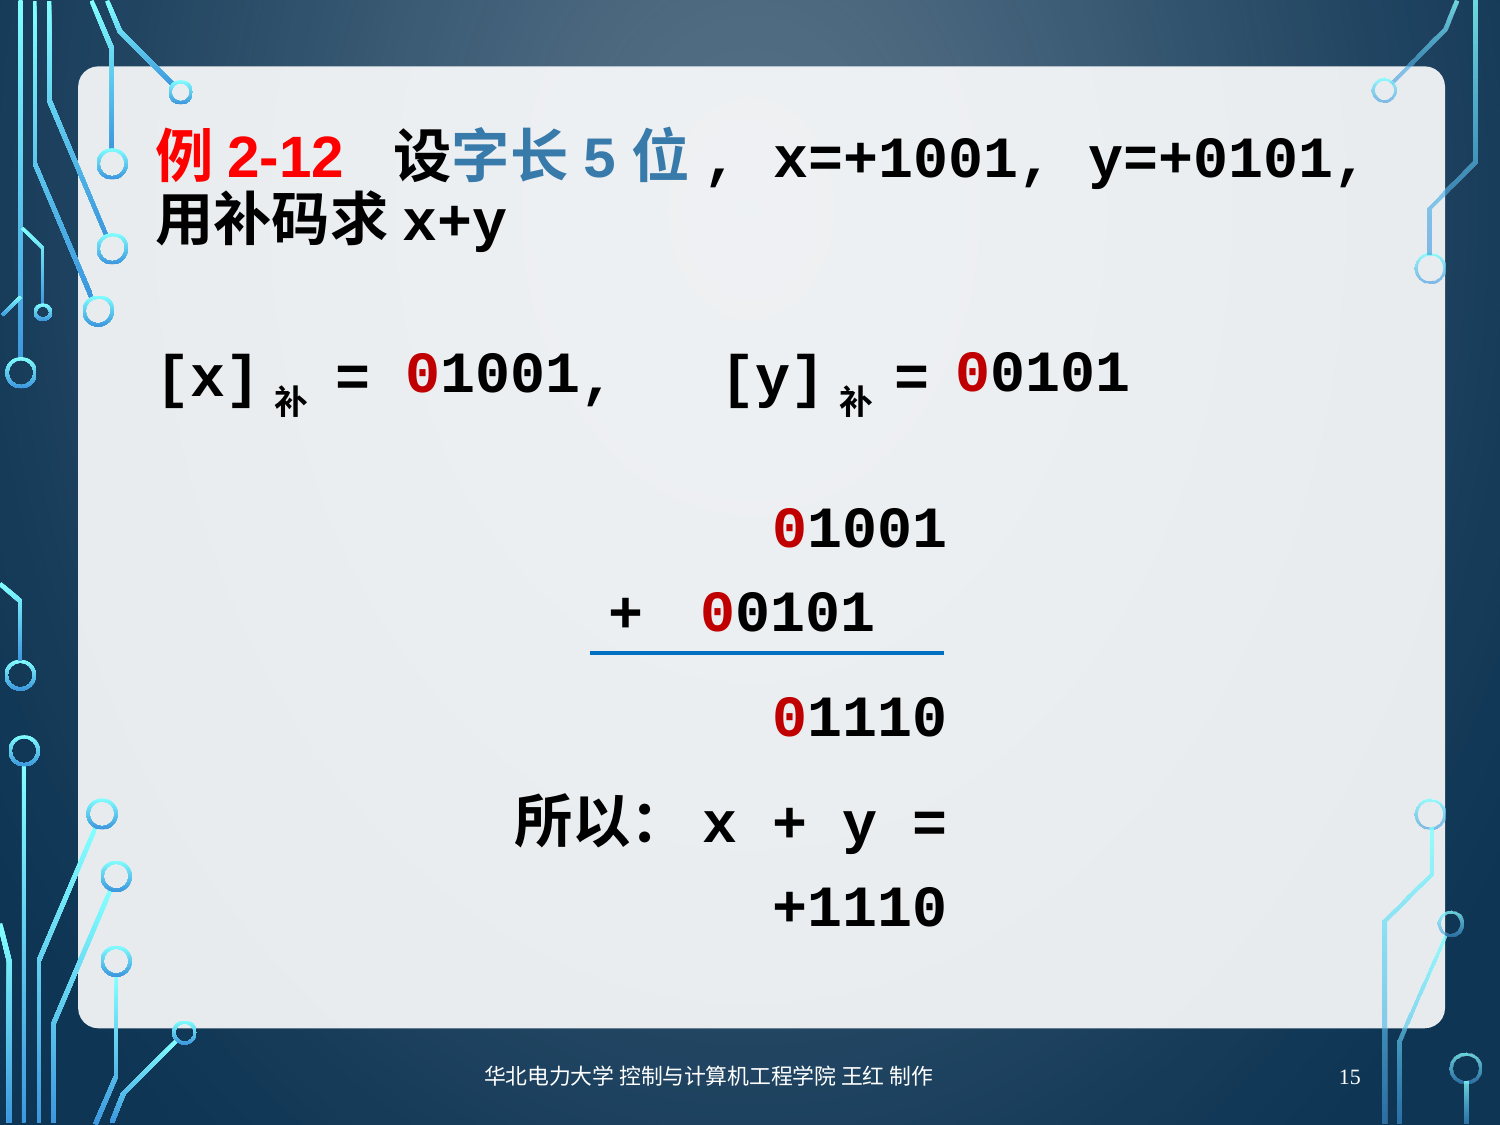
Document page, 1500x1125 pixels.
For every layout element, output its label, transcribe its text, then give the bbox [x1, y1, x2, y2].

title 例2-12 设字长5位, x=+1001, y=+0101, 用补码求x+y [140, 101, 1400, 279]
footer 华北电力大学 控制与计算机工程学院 王红 制作 [324, 1046, 1093, 1106]
text_box + [584, 552, 668, 652]
list [x]补 = , [y]补 = [140, 314, 1400, 1000]
slide_number 15 [1281, 1045, 1376, 1106]
text_box 01001 [390, 326, 651, 411]
text_box 00101 [940, 325, 1187, 410]
text_box 01110 [679, 656, 963, 756]
text_box 所以：x + y = +1110 [301, 763, 963, 946]
text_box 01001 00101 [679, 467, 963, 651]
